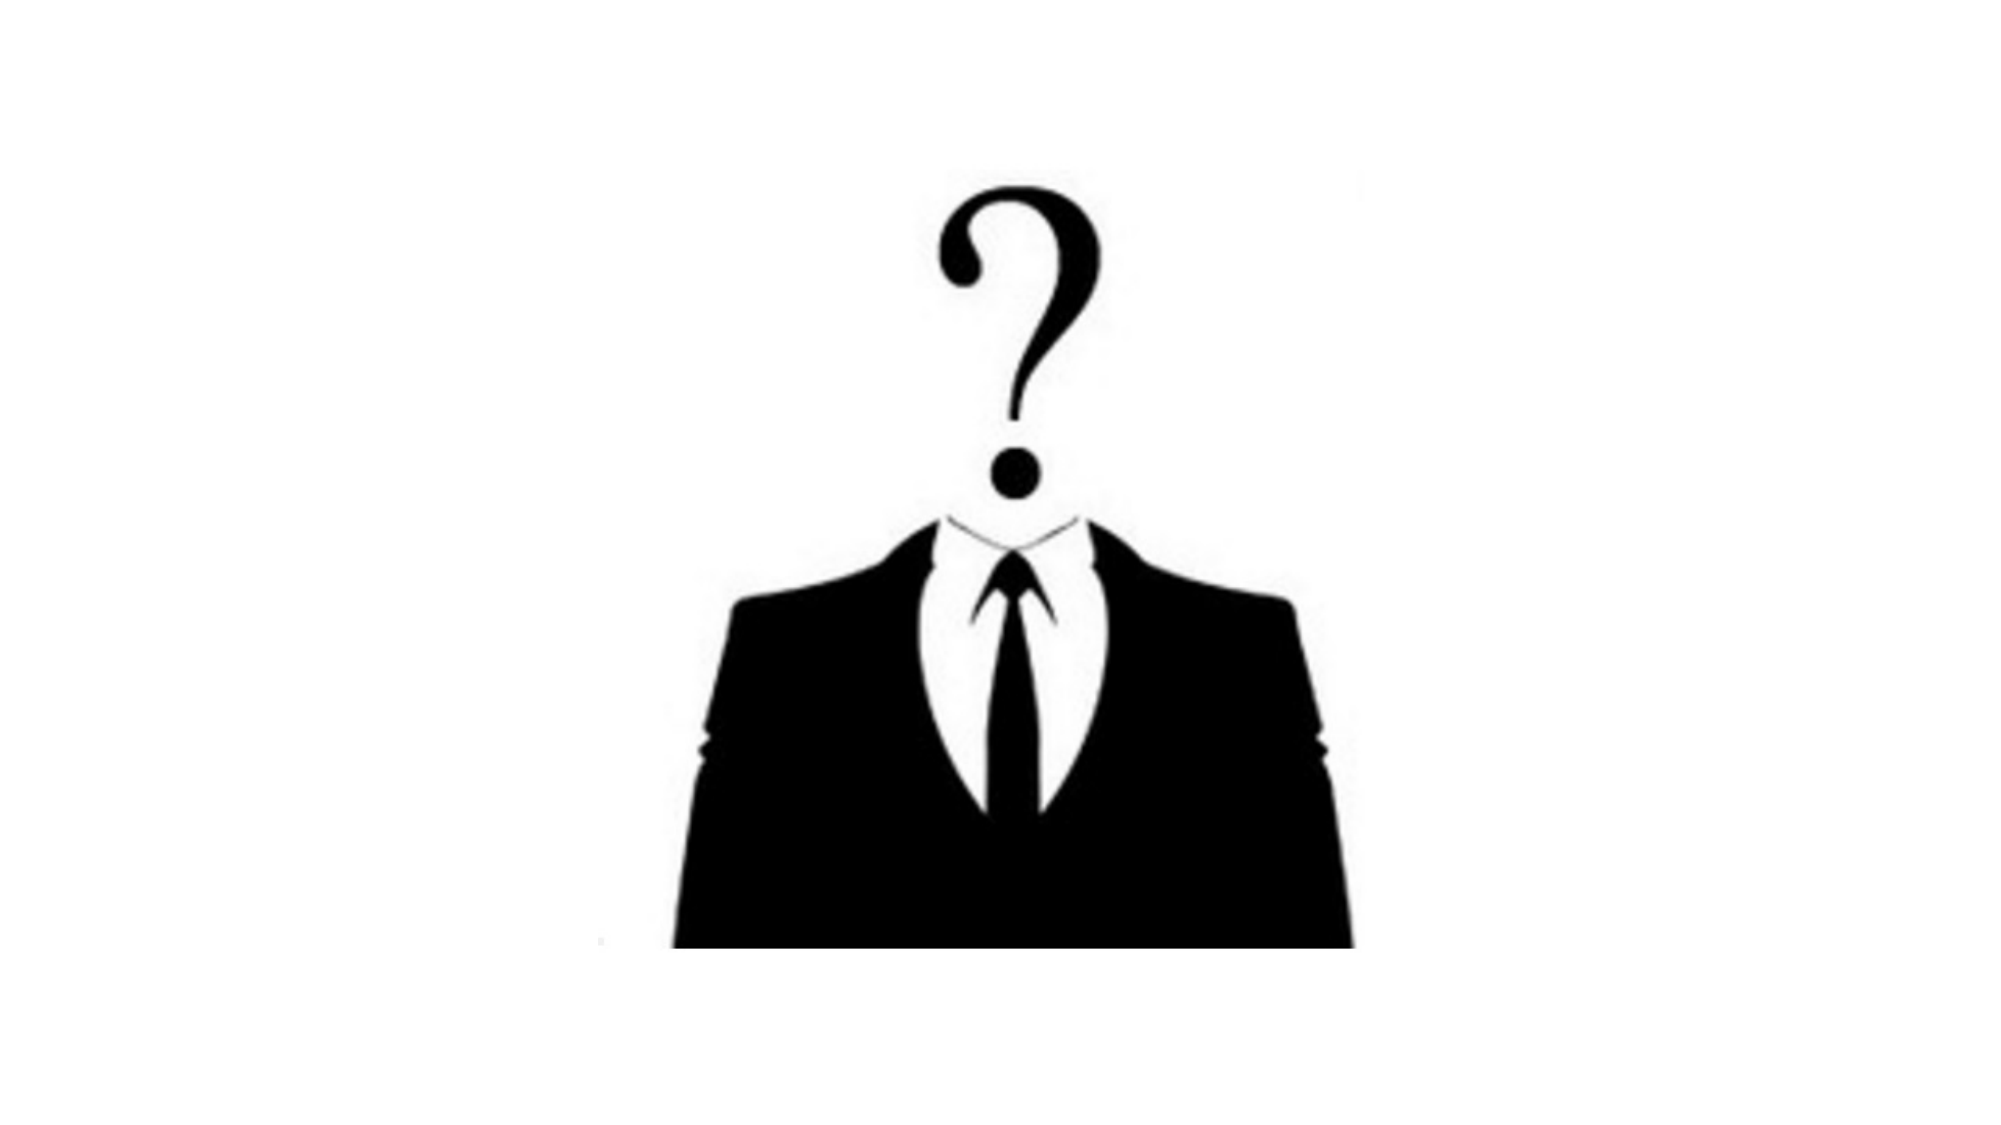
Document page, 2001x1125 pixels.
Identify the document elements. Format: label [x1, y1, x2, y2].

picture [598, 101, 1443, 1071]
